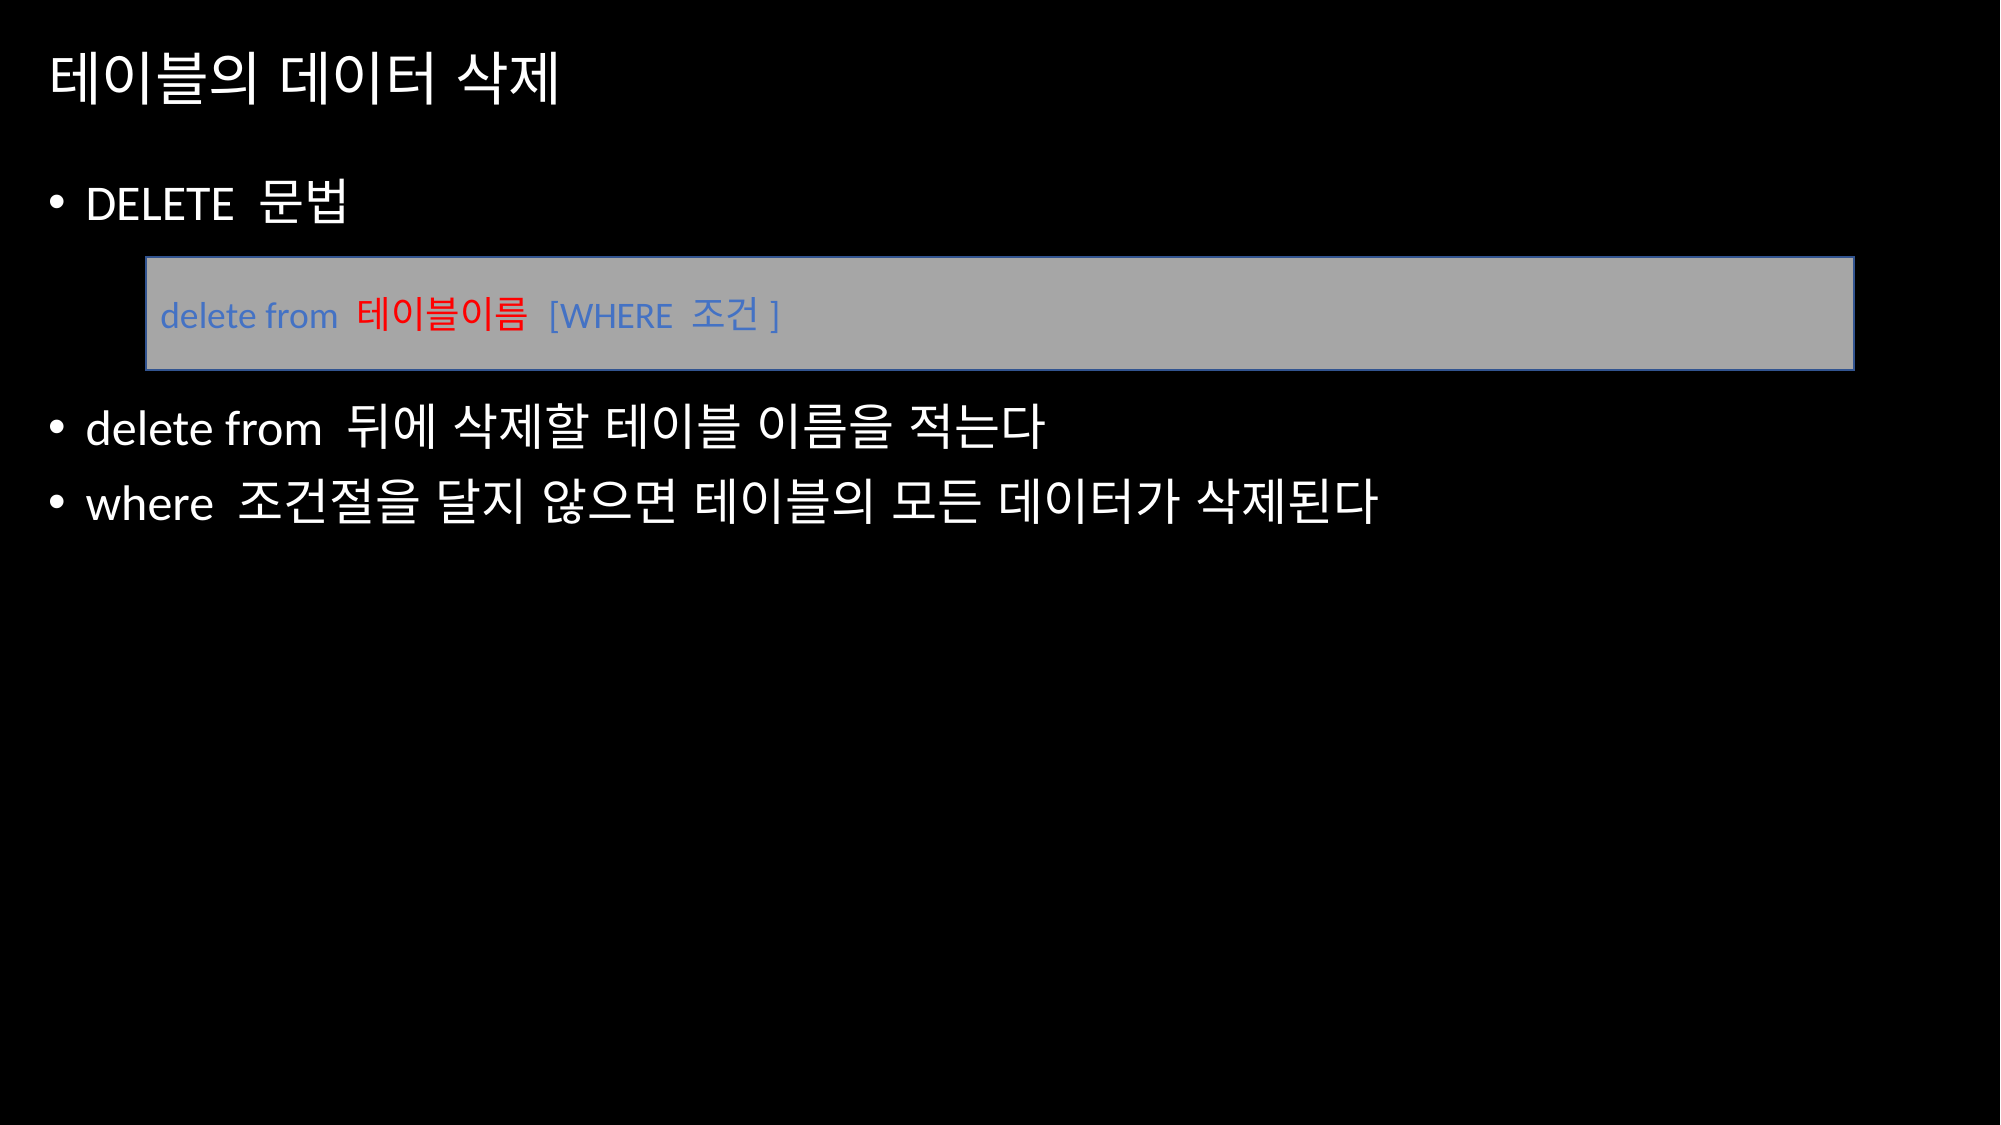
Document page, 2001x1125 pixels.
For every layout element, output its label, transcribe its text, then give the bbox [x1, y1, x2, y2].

list DELETE 문법 delete from 뒤에 삭제할 테이블 이름을 적는다 where 조건절을 달지 않으면 테이블의 모든 데이터가 삭제된다 [33, 170, 1964, 1030]
text_box delete from 테이블이름 [WHERE 조건] [145, 256, 1855, 371]
title 테이블의 데이터 삭제 [33, 27, 1964, 137]
